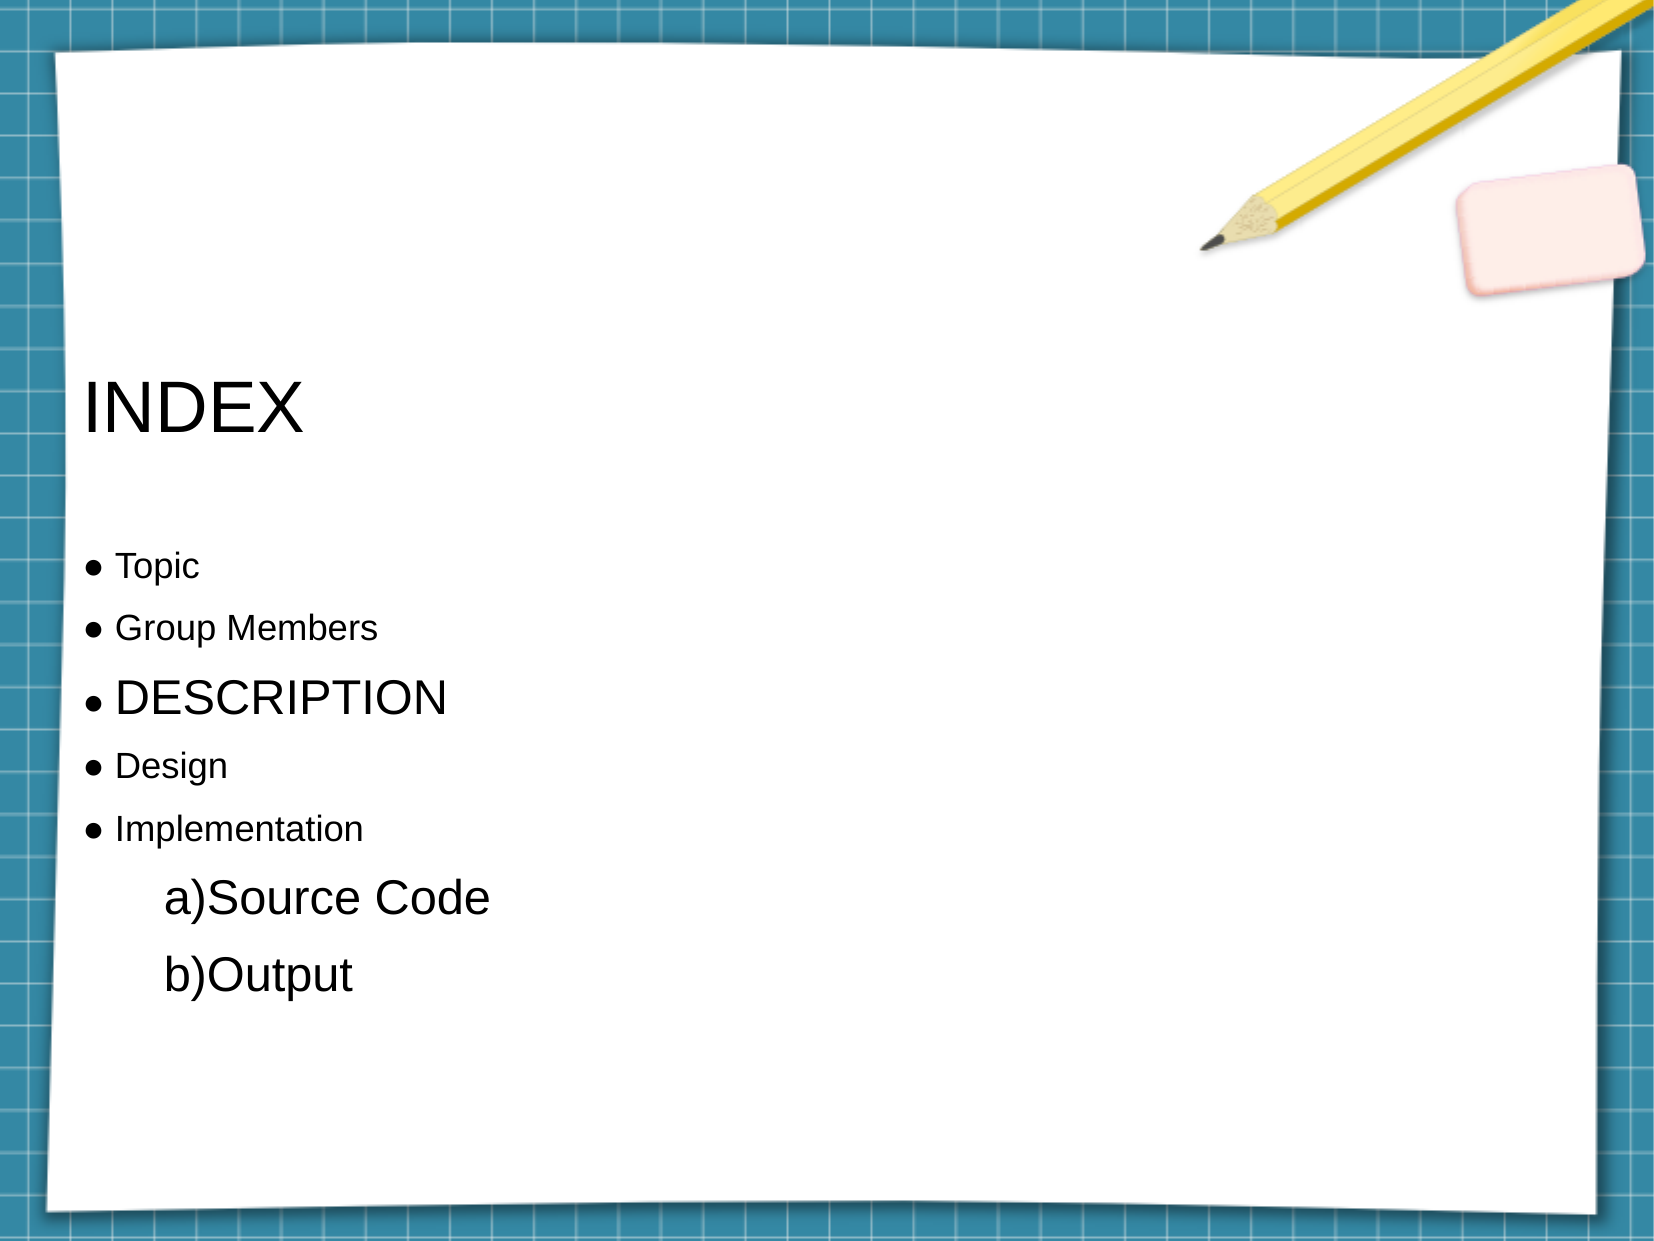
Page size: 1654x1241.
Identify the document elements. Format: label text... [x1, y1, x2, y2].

picture [0, 0, 1654, 1241]
list INDEX ● Topic ● Group Members ● DESCRIPTION ● Design ● Implementation a)Source Code b)Output [82, 290, 1571, 1010]
